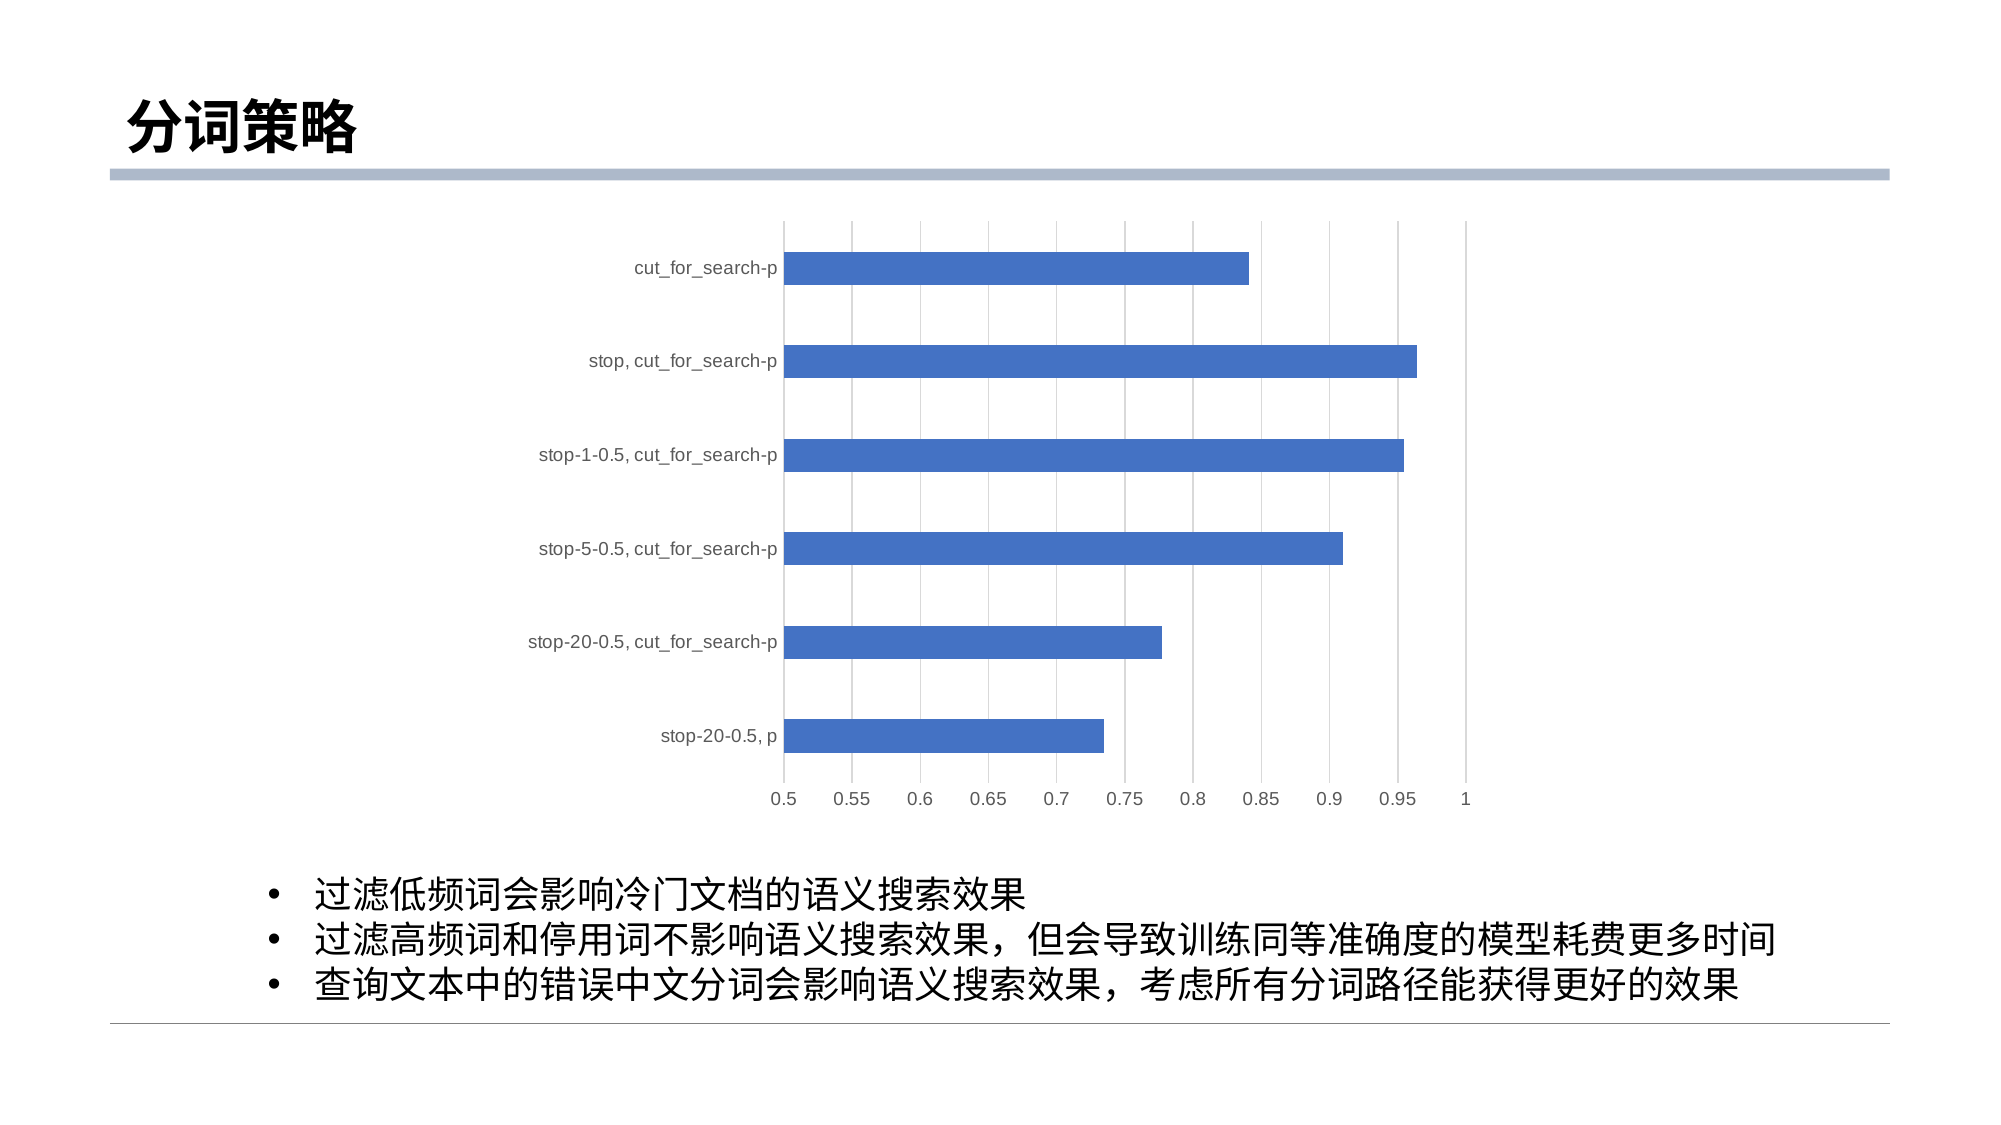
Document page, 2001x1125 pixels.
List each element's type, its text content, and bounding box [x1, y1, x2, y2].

text_box 过滤低频词会影响冷门文档的语义搜索效果 过滤高频词和停用词不影响语义搜索效果，但会导致训练同等准确度的模型耗费更多时间 查询文本中的错误中文分词会影响语义搜索效果，考虑所有分词路径能获得更好的效果 [252, 863, 1793, 1014]
title 分词策略 [109, 0, 1890, 169]
chart [508, 209, 1492, 823]
